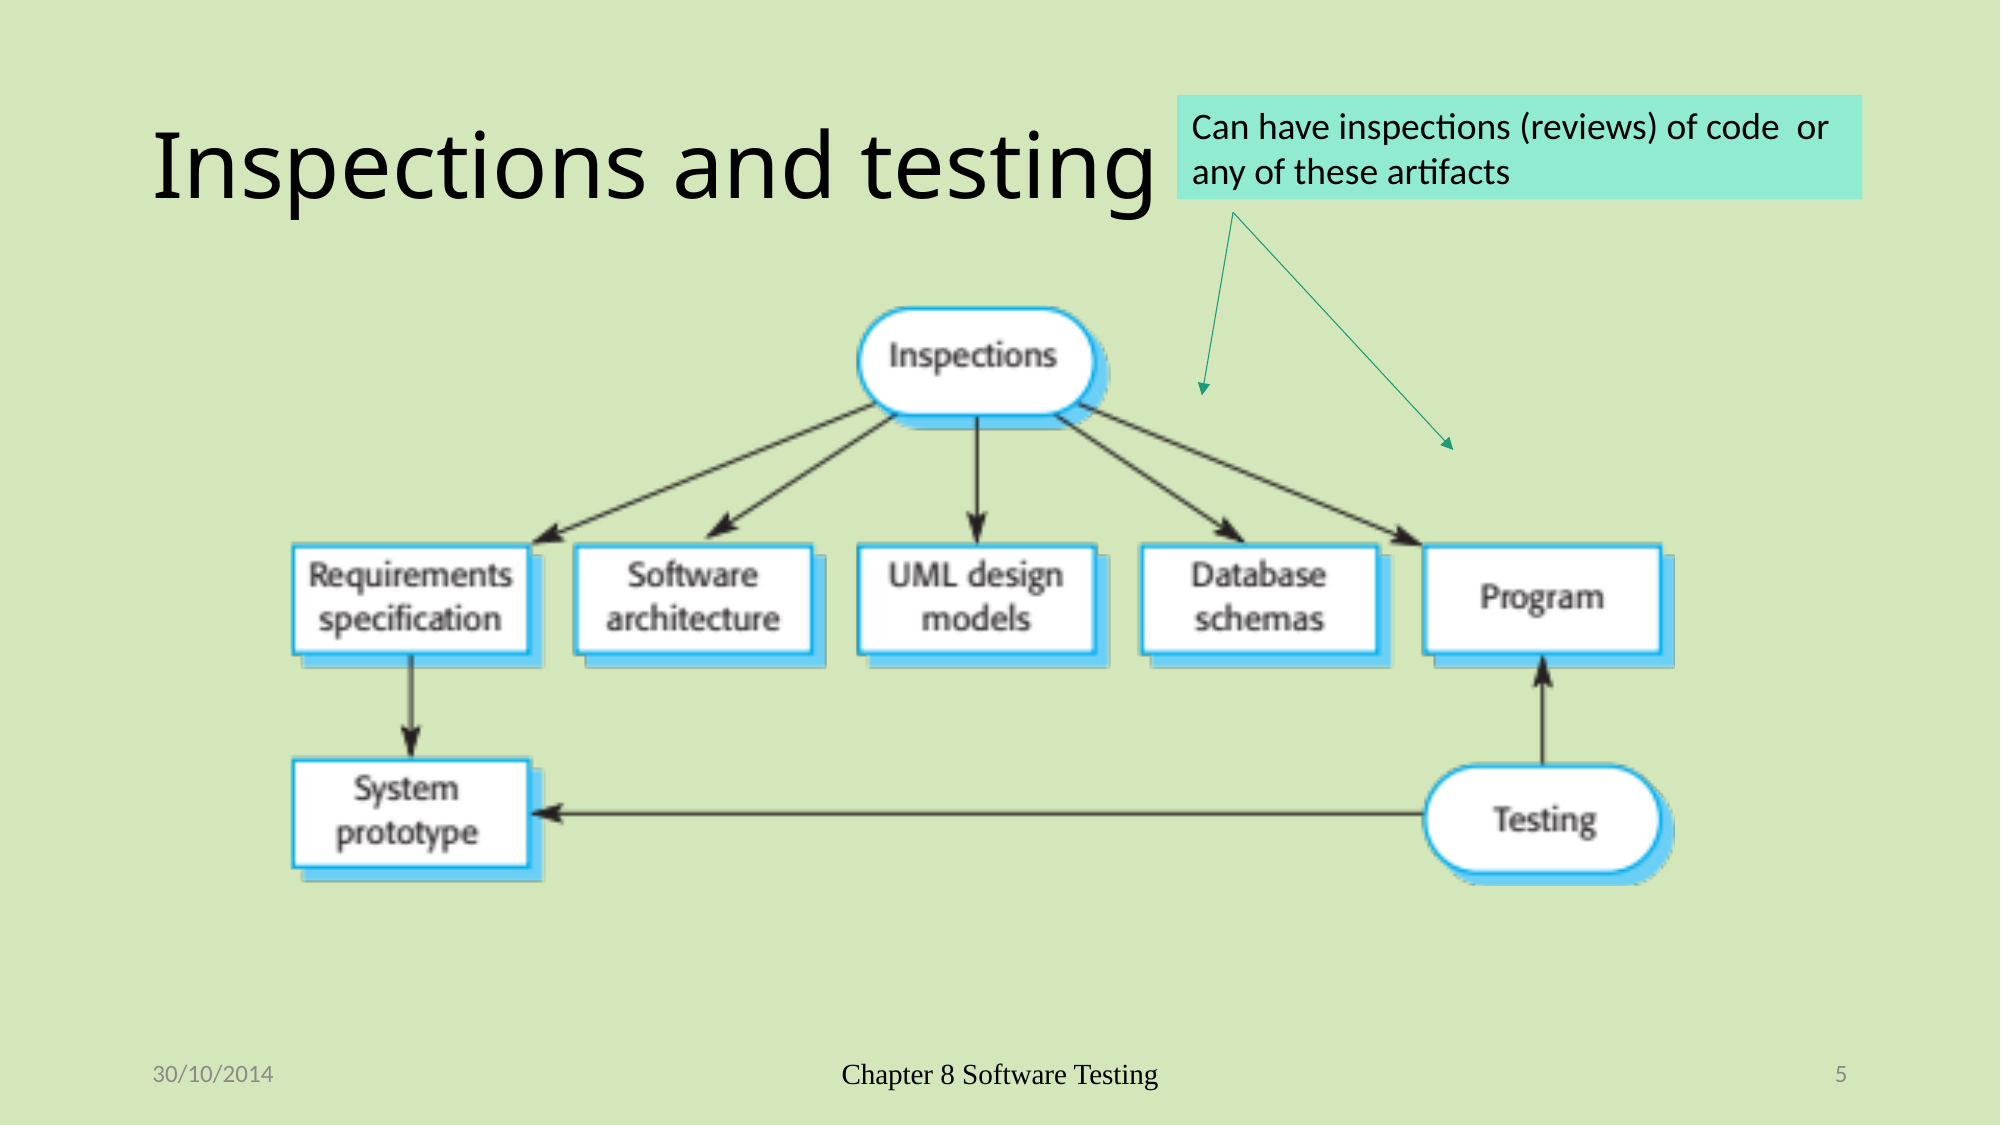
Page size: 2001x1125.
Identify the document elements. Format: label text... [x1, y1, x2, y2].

slide_number 5 [1412, 1042, 1863, 1103]
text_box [1233, 212, 1454, 450]
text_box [1201, 212, 1234, 396]
footer Chapter 8 Software Testing [662, 1042, 1338, 1103]
title Inspections and testing [137, 59, 1863, 278]
picture [290, 305, 1676, 886]
text_box Can have inspections (reviews) of code or any of these artifacts [1177, 94, 1863, 200]
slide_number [137, 1042, 588, 1103]
